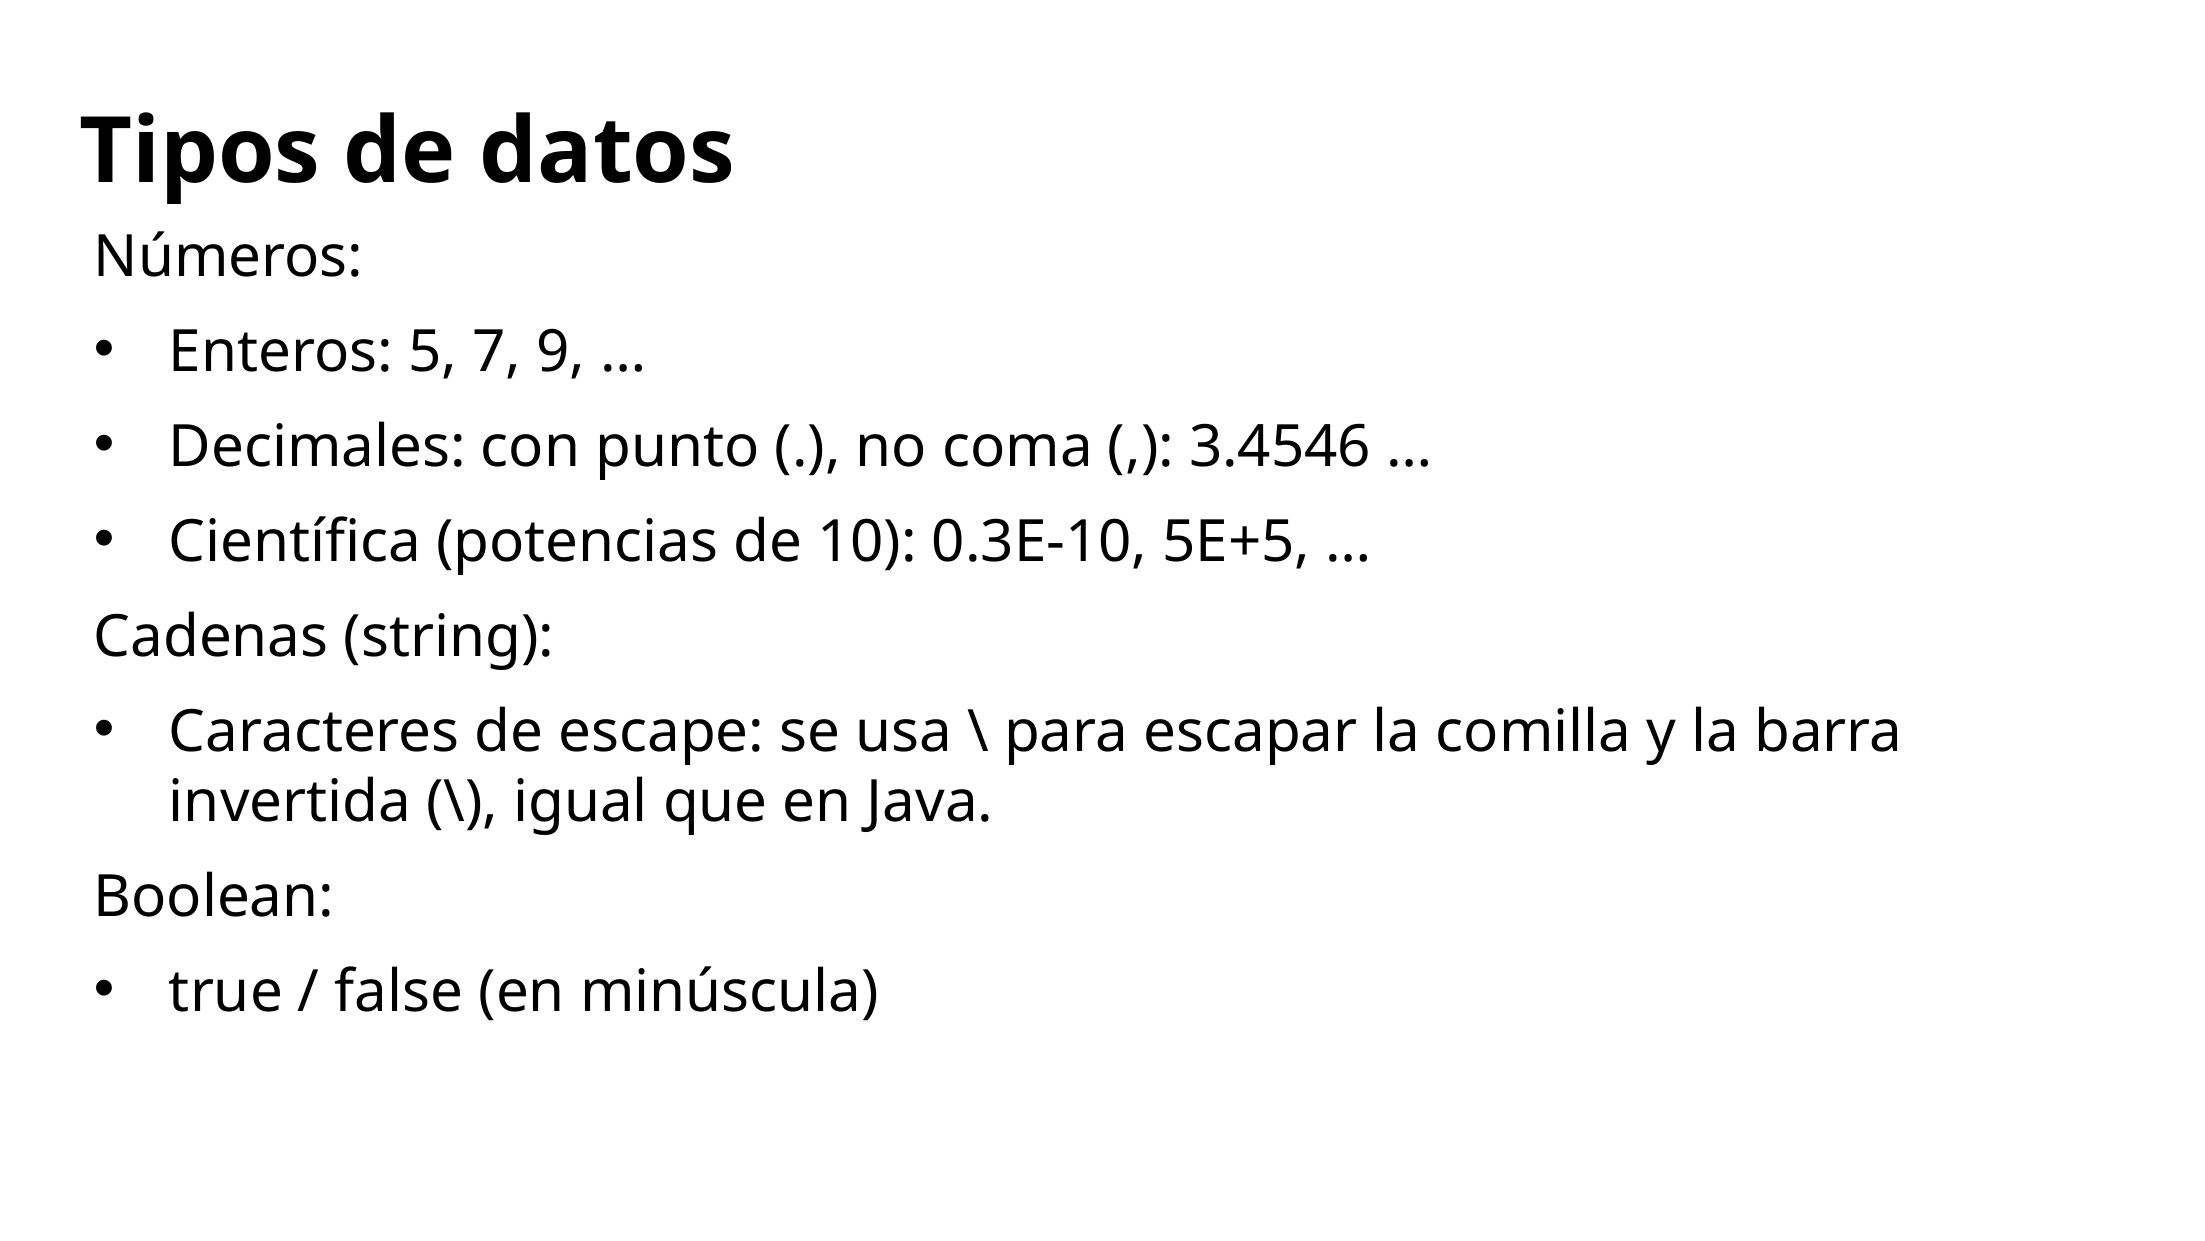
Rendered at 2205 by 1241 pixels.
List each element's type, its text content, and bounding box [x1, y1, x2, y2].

title Tipos de datos [79, 41, 2136, 264]
text_box Números: Enteros: 5, 7, 9, … Decimales: con punto (.), no coma (,): 3.4546 … Científica (potencias de 10): 0.3E-10, 5E+5, … Cadenas (string): Caracteres de escape: se usa \ para escapar la comilla y la barra invertida (\), igual que en Java. Boolean: true / false (en minúscula) [79, 210, 2126, 1031]
